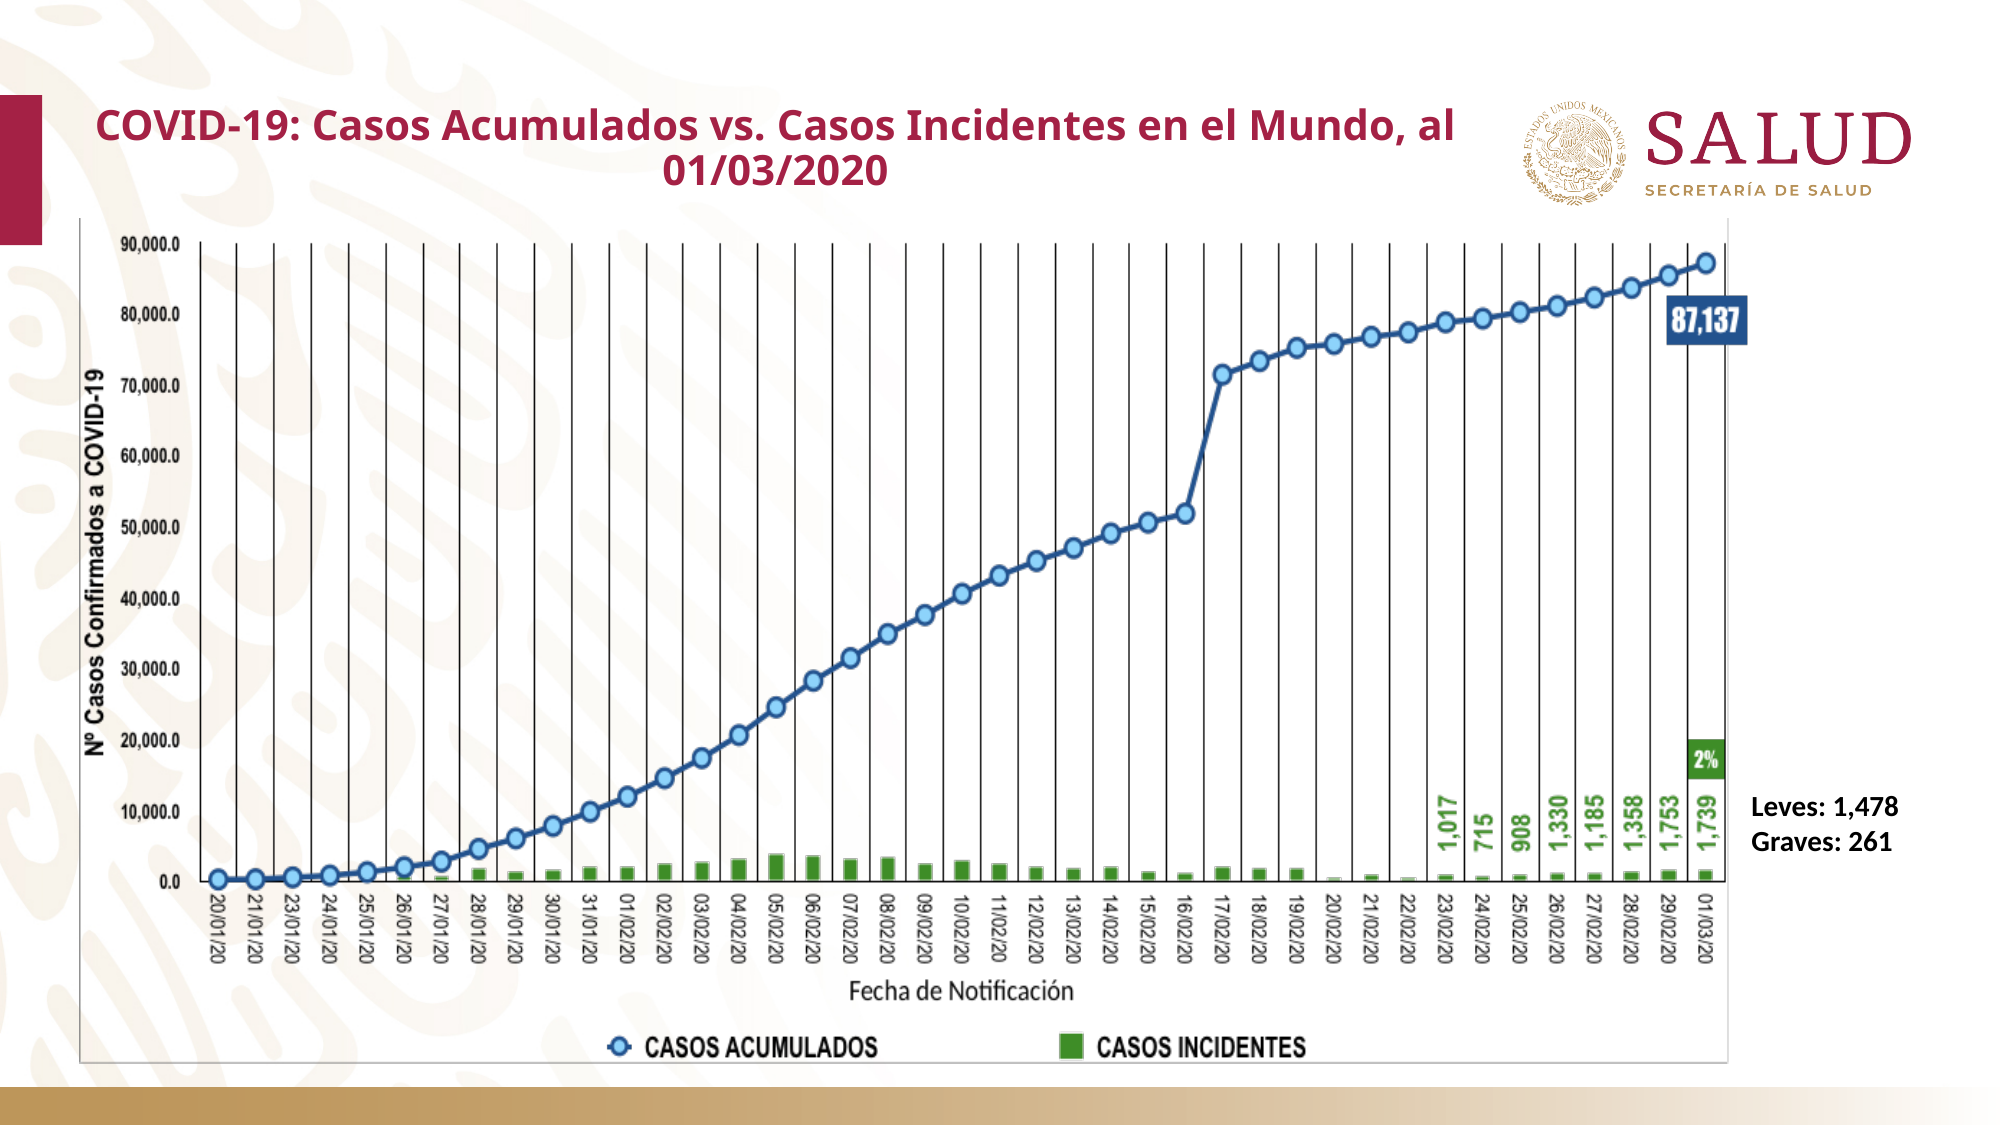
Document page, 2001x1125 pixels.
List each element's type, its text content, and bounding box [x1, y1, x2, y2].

picture [0, 0, 2001, 1125]
text_box Leves: 1,478 Graves: 261 [1749, 779, 1915, 865]
title COVID-19: Casos Acumulados vs. Casos Incidentes en el Mundo, al 01/03/2020 [52, 98, 1499, 200]
